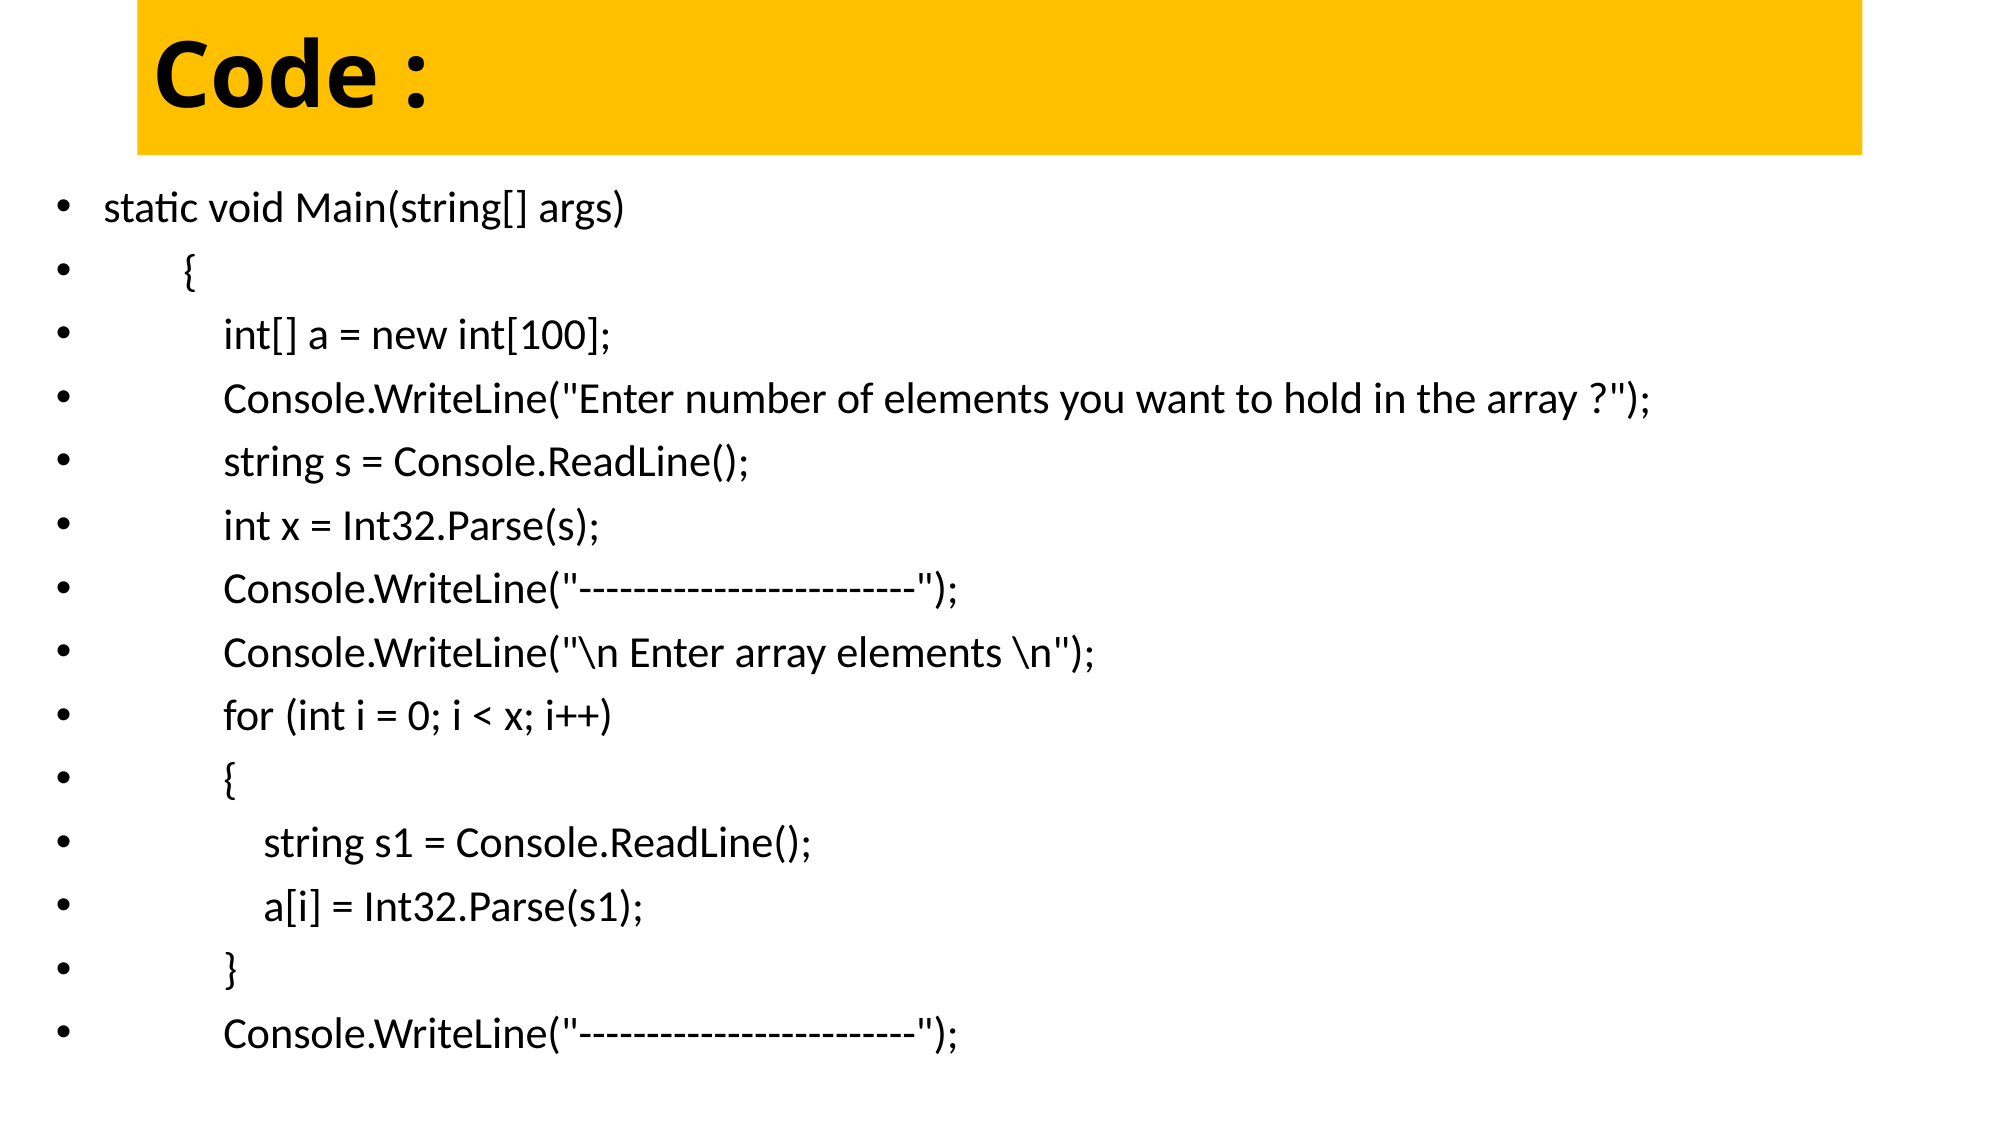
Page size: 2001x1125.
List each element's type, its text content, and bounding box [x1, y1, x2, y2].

list static void Main(string[] args) { int[] a = new int[100]; Console.WriteLine("Enter number of elements you want to hold in the array ?"); string s = Console.ReadLine(); int x = Int32.Parse(s); Console.WriteLine("-------------------------"); Console.WriteLine("\n Enter array elements \n"); for (int i = 0; i < x; i++) { string s1 = Console.ReadLine(); a[i] = Int32.Parse(s1); } Console.WriteLine("-------------------------"); [40, 176, 1863, 1074]
title Code : [137, 0, 1863, 155]
